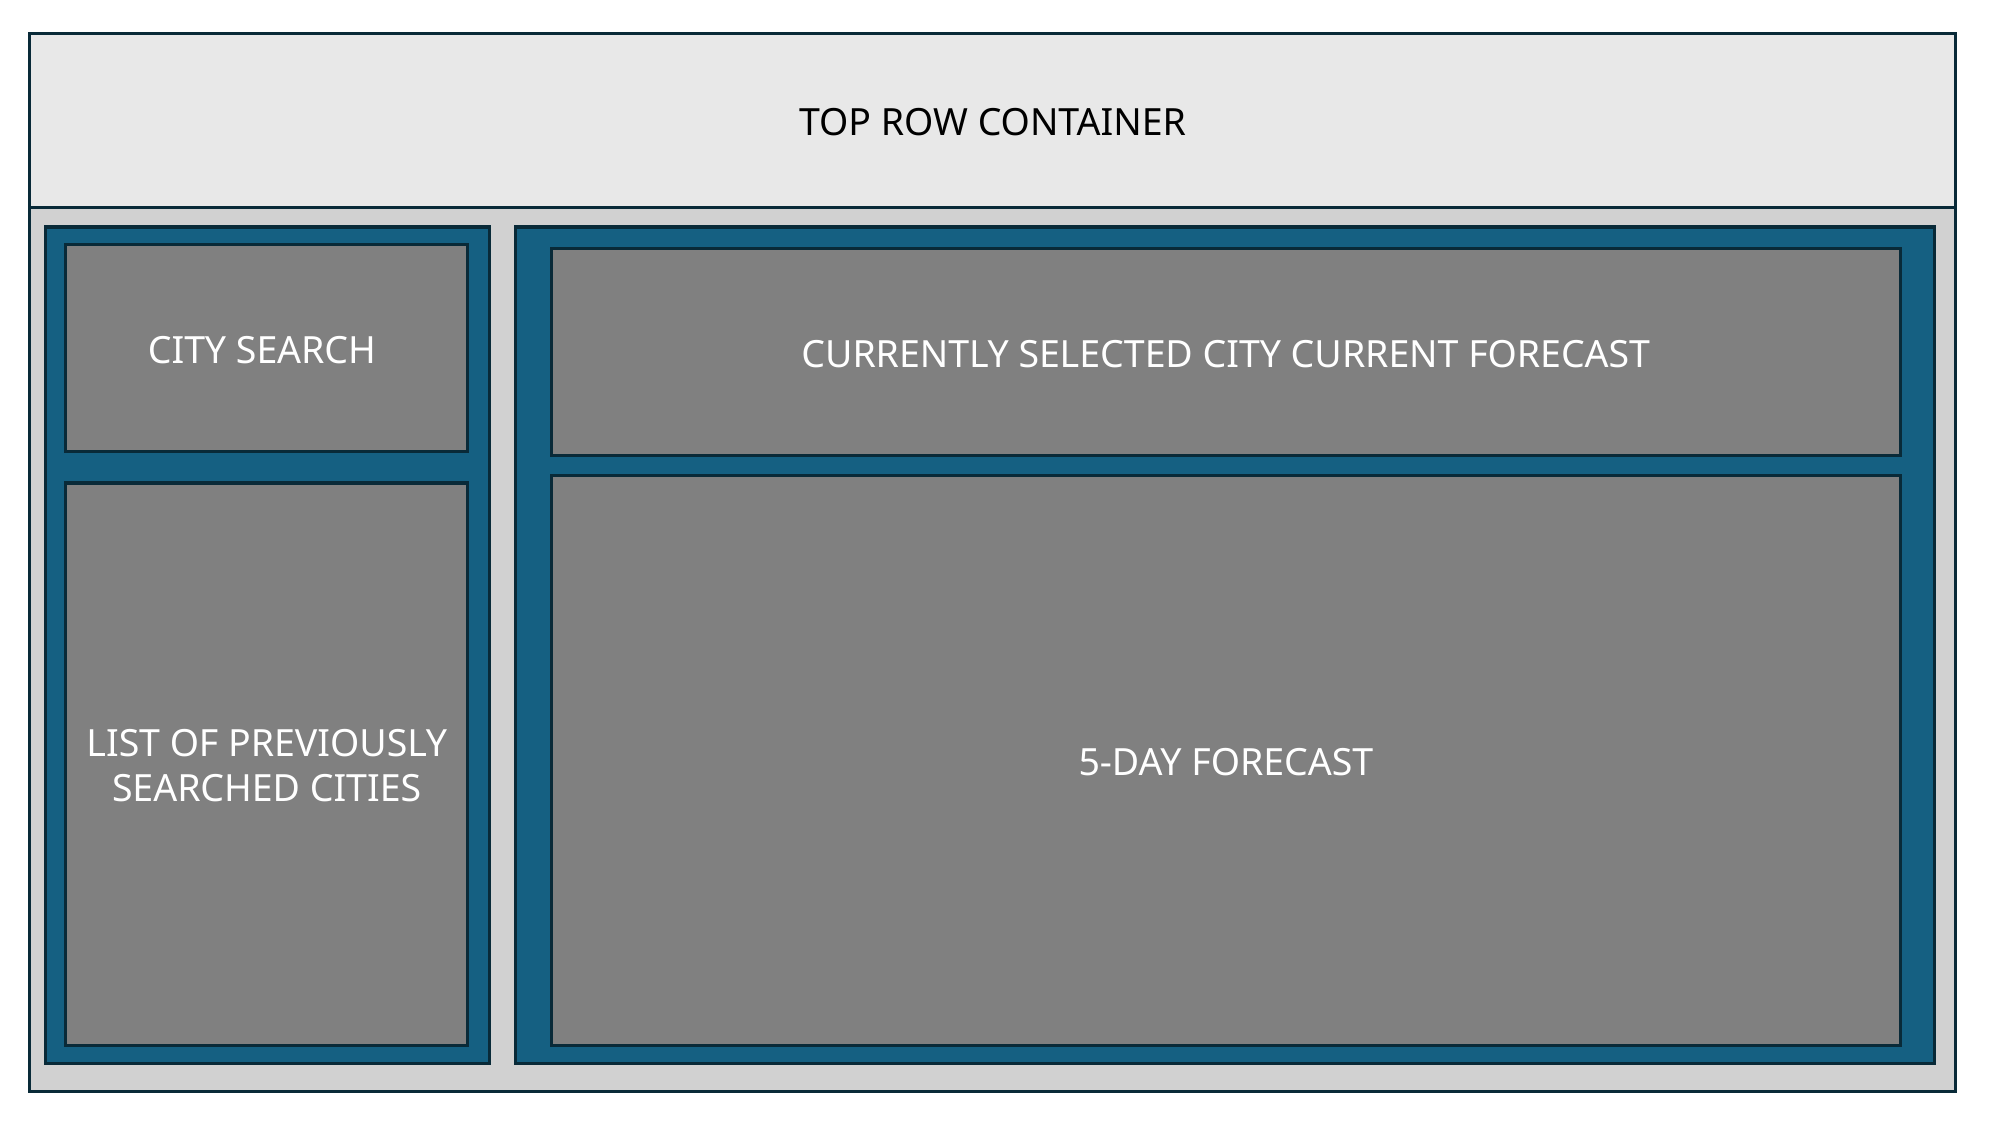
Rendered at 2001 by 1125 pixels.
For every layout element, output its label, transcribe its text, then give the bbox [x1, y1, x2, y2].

text_box TODAY’S WEATHER AND 5-DAY FORECAST [514, 225, 1936, 1065]
text_box MAIN BODY CONTAINER [28, 206, 1957, 1093]
text_box LIST OF PREVIOUSLY SEARCHED CITIES [64, 481, 469, 1047]
text_box CURRENTLY SELECTED CITY CURRENT FORECAST [550, 247, 1902, 457]
text_box CITY AND CITY LIST CONTAINER [44, 225, 491, 1065]
text_box TOP ROW CONTAINER [28, 32, 1957, 206]
text_box 5-DAY FORECAST [550, 474, 1902, 1047]
text_box CITY SEARCH [64, 243, 469, 453]
